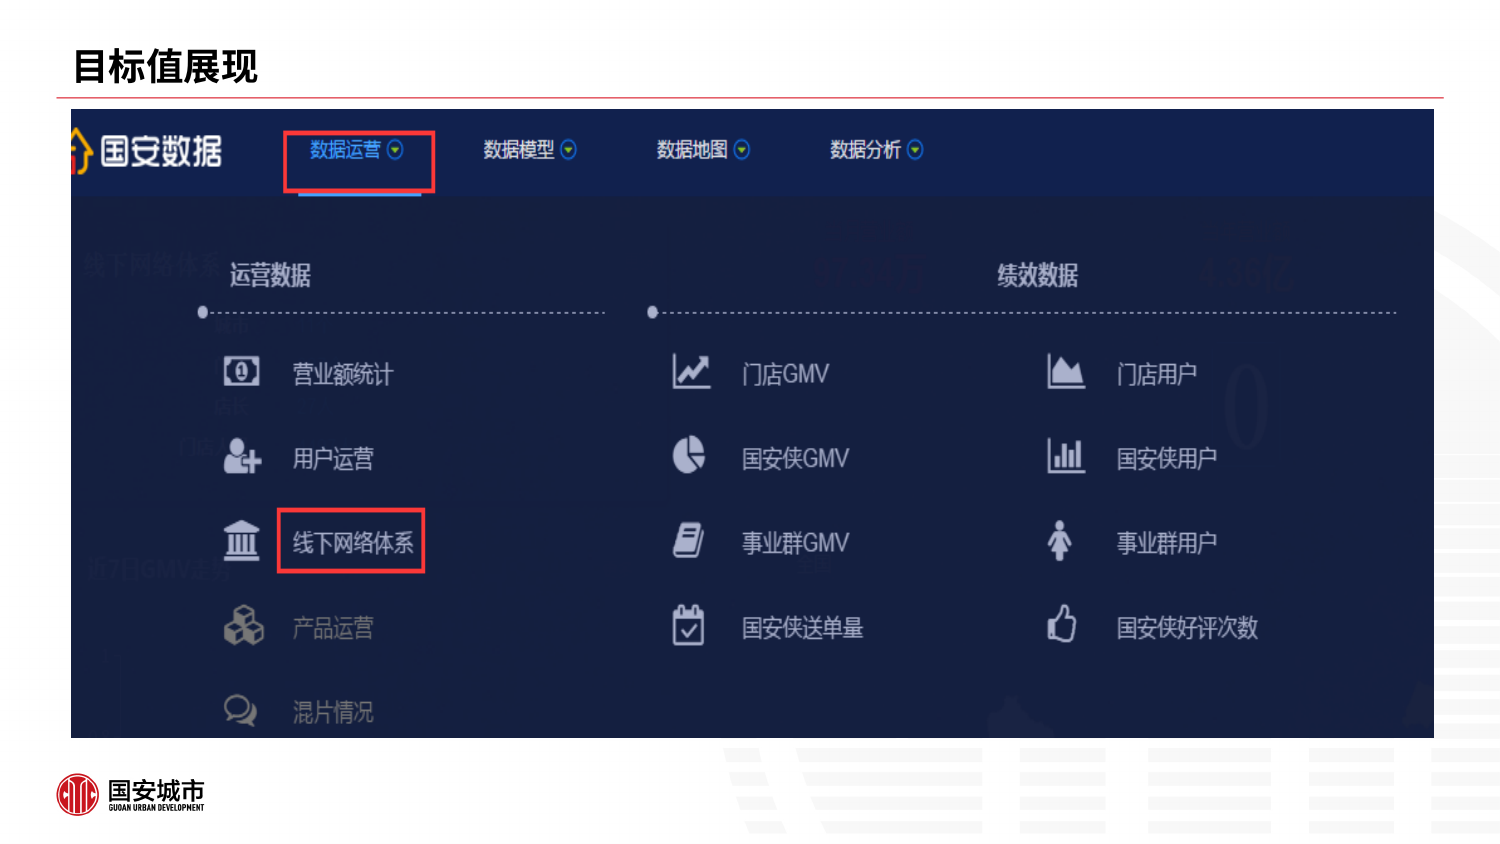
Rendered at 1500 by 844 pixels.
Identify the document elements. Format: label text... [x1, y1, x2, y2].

title 目标值展现 [56, 30, 1444, 100]
picture [0, 0, 1500, 844]
